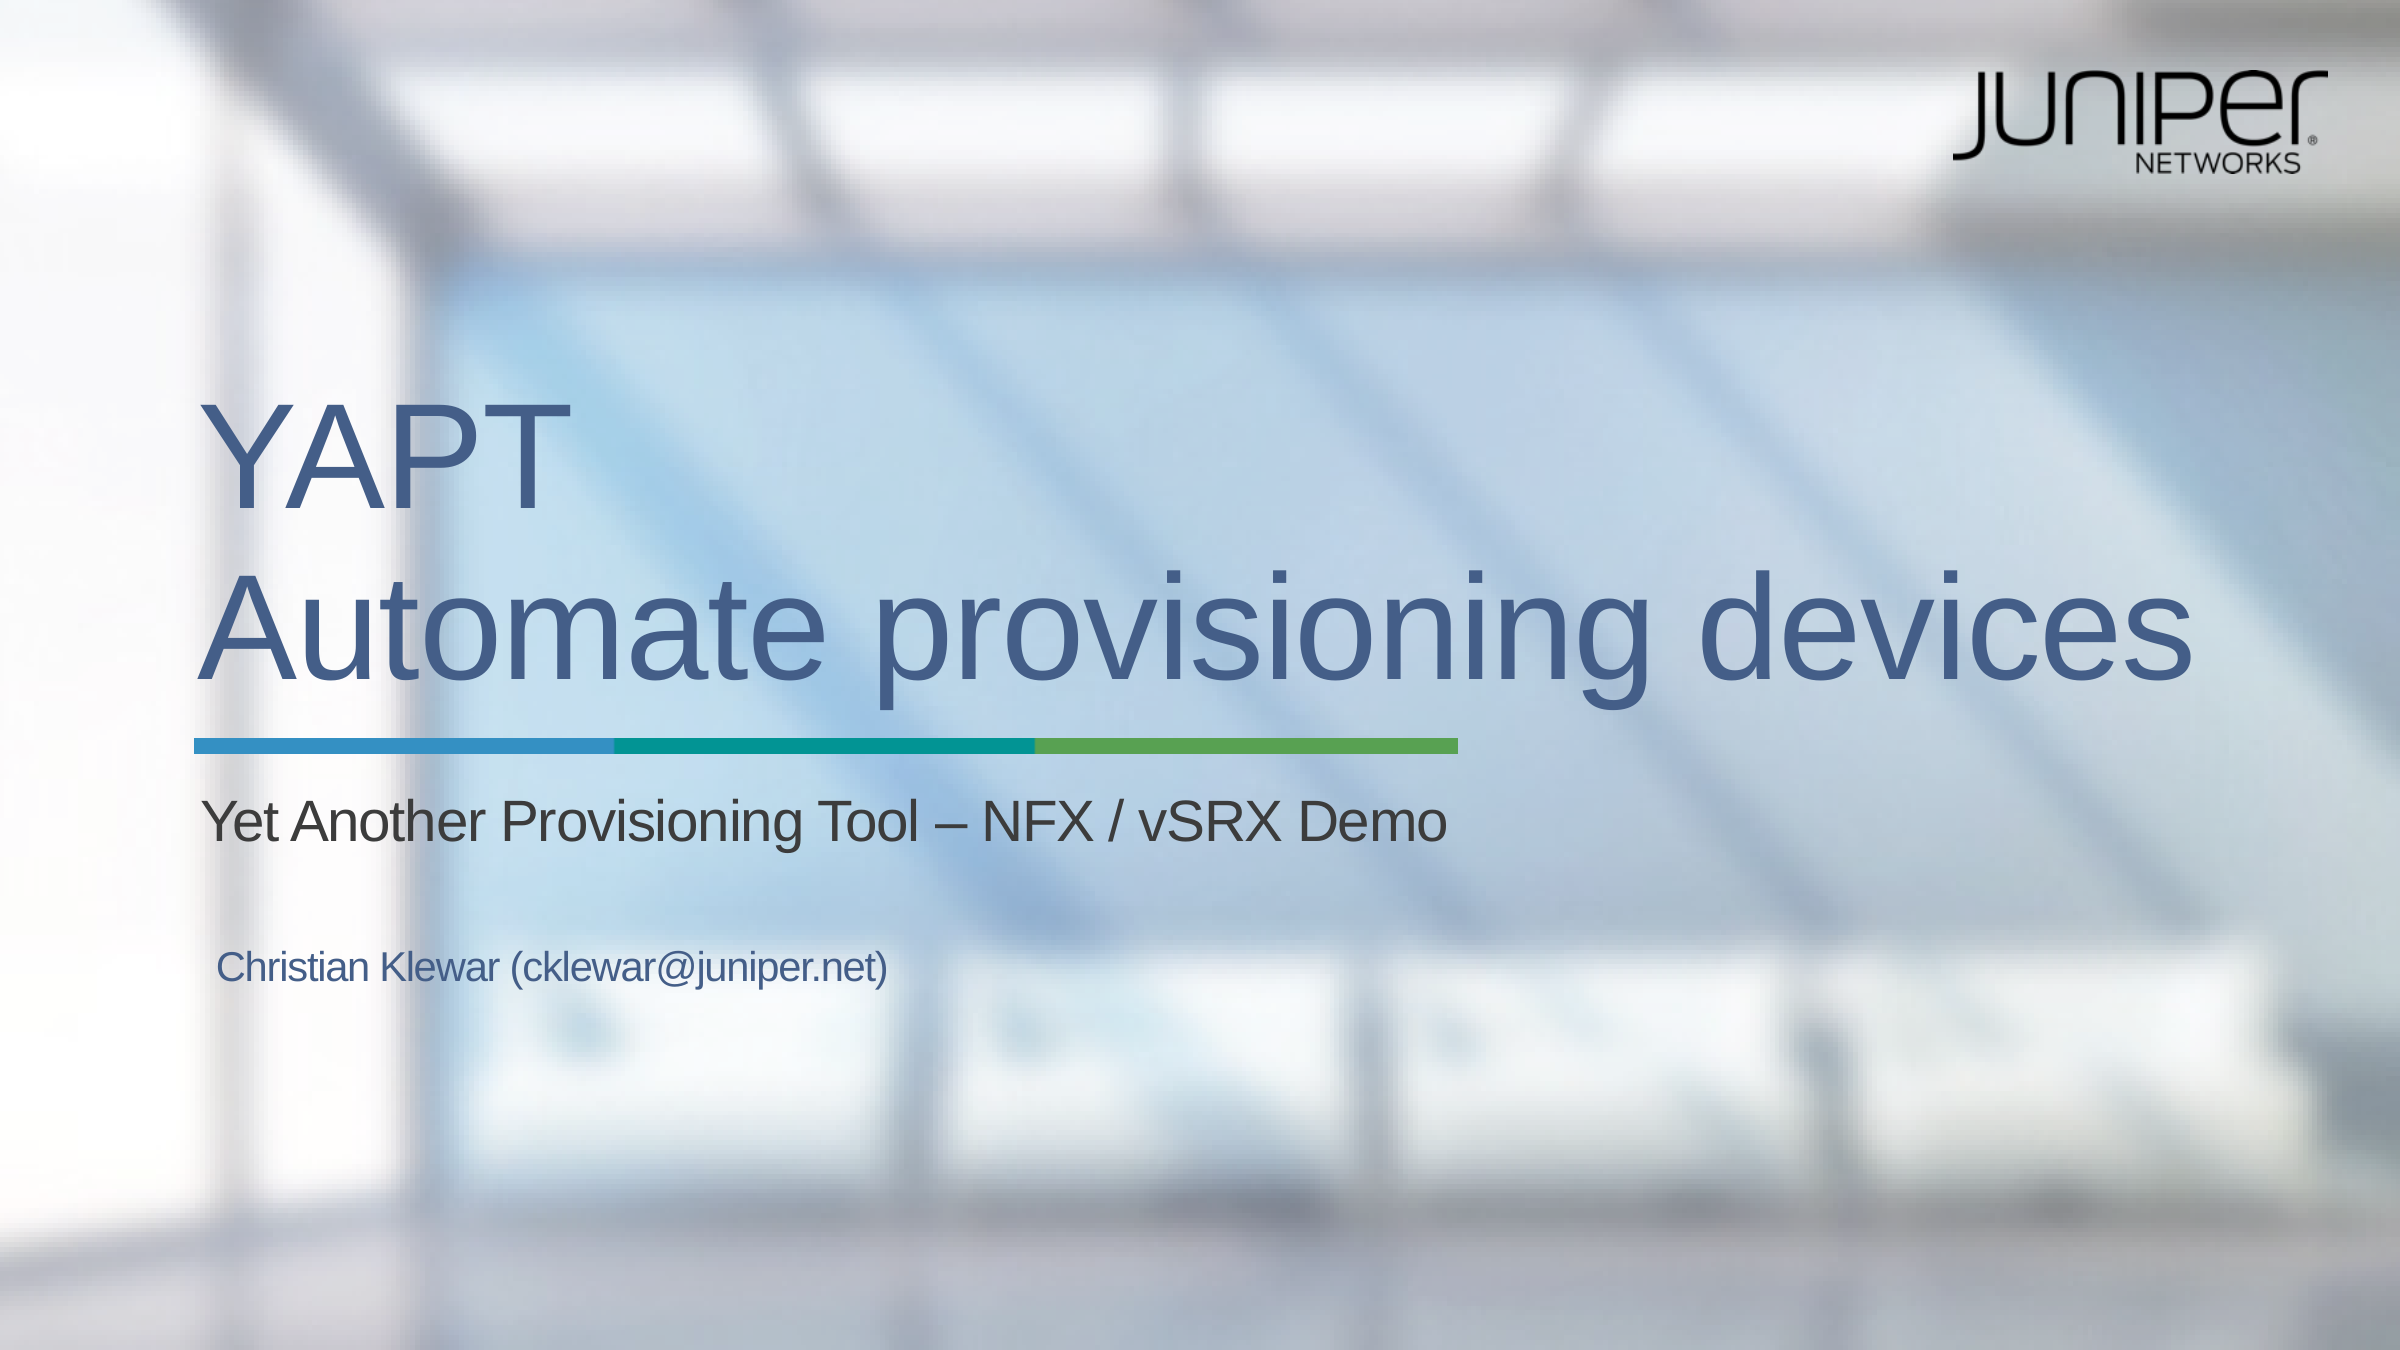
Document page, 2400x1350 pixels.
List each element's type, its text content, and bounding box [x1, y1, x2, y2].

title YAPT Automate provisioning devices [197, 195, 2234, 714]
picture [1953, 70, 2328, 174]
list Christian Klewar (cklewar@juniper.net) [197, 940, 1053, 1247]
picture [194, 738, 1458, 754]
list Yet Another Provisioning Tool – NFX / vSRX Demo [181, 778, 1504, 869]
